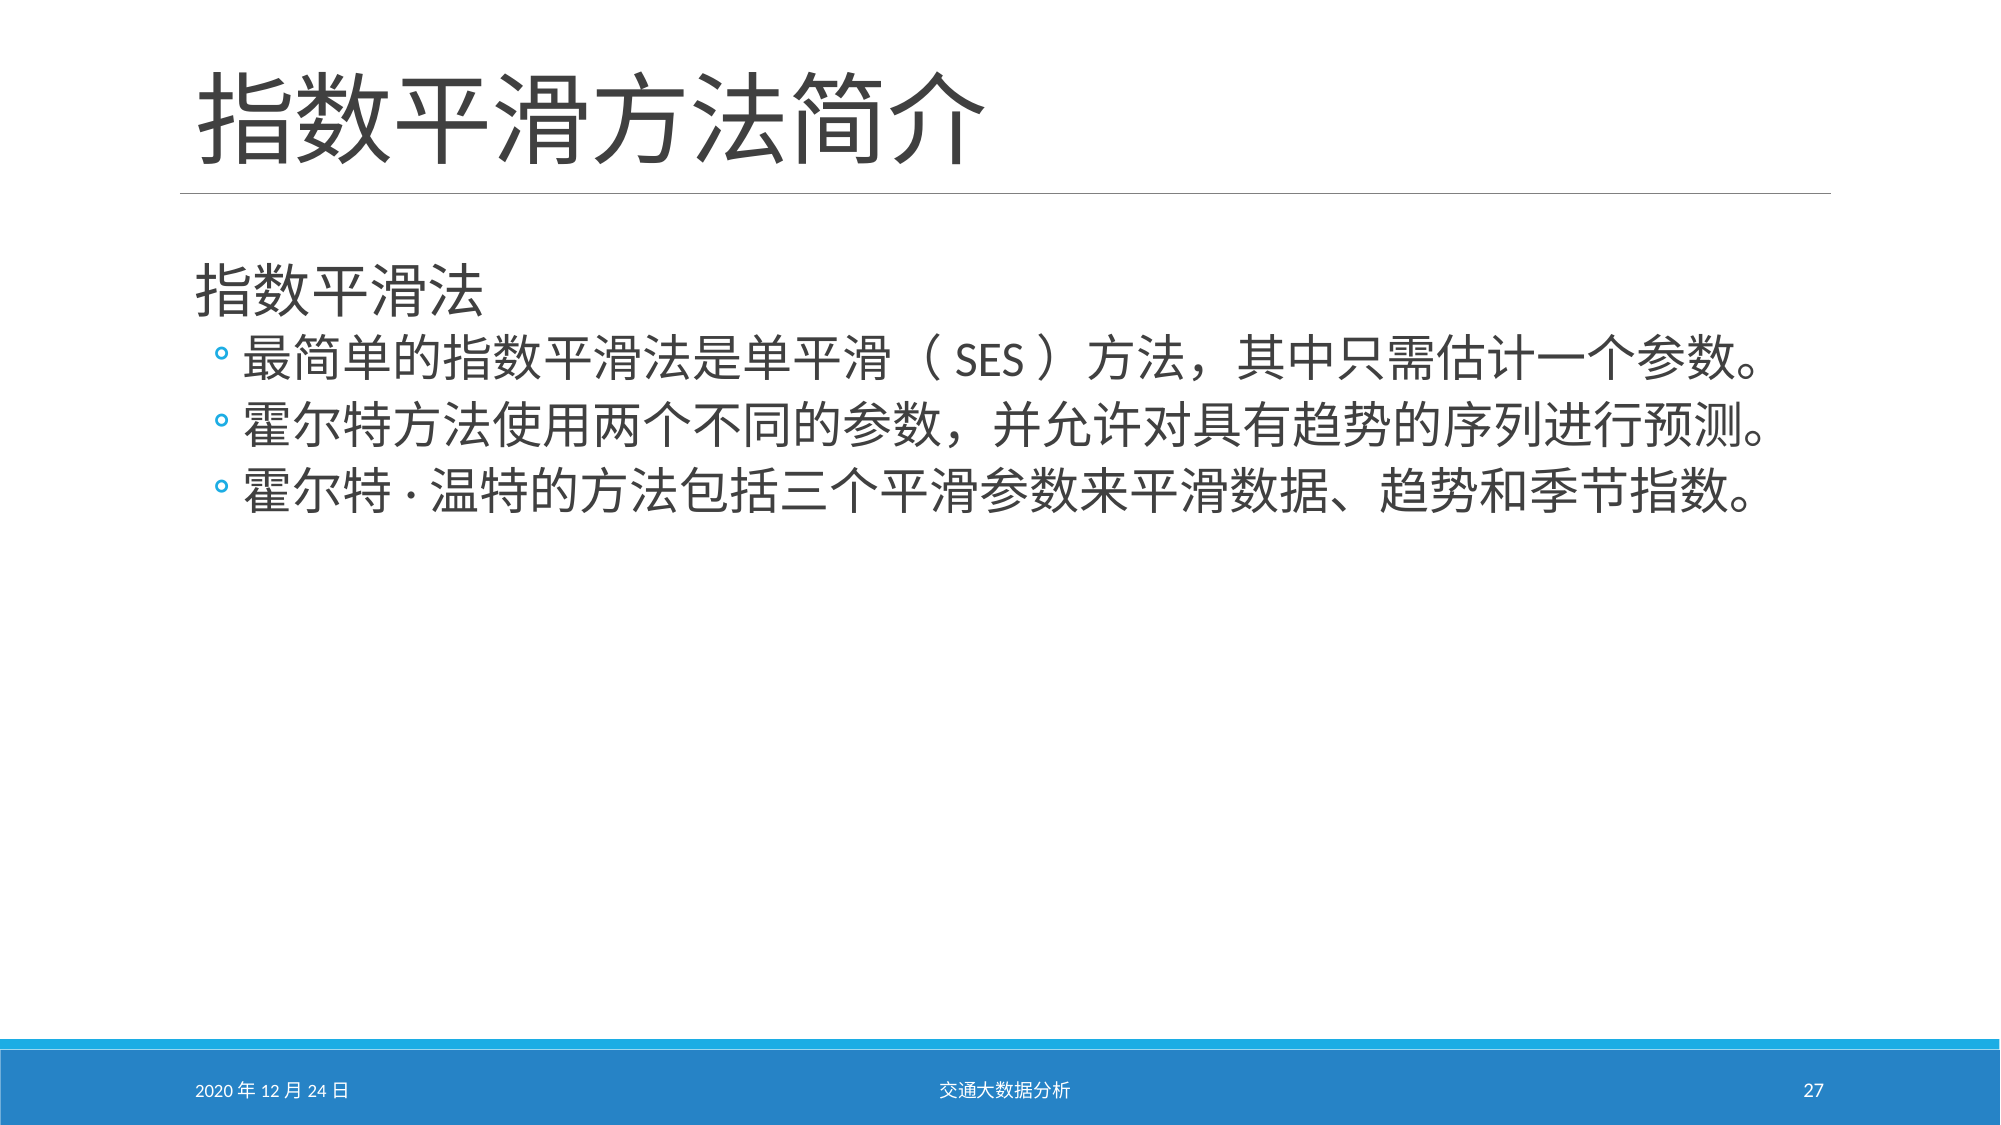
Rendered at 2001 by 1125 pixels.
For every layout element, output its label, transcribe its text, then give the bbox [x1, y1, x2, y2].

footer 交通大数据分析 [609, 1059, 1401, 1120]
title 指数平滑方法简介 [179, 20, 1830, 185]
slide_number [179, 1059, 586, 1120]
text_box 指数平滑法 最简单的指数平滑法是单平滑（SES）方法，其中只需估计一个参数。 霍尔特方法使用两个不同的参数，并允许对具有趋势的序列进行预测。 霍尔特·温特的方法包括三个平滑参数来平滑数据、趋势和季节指数。 [179, 254, 1830, 982]
slide_number 27 [1624, 1059, 1840, 1120]
